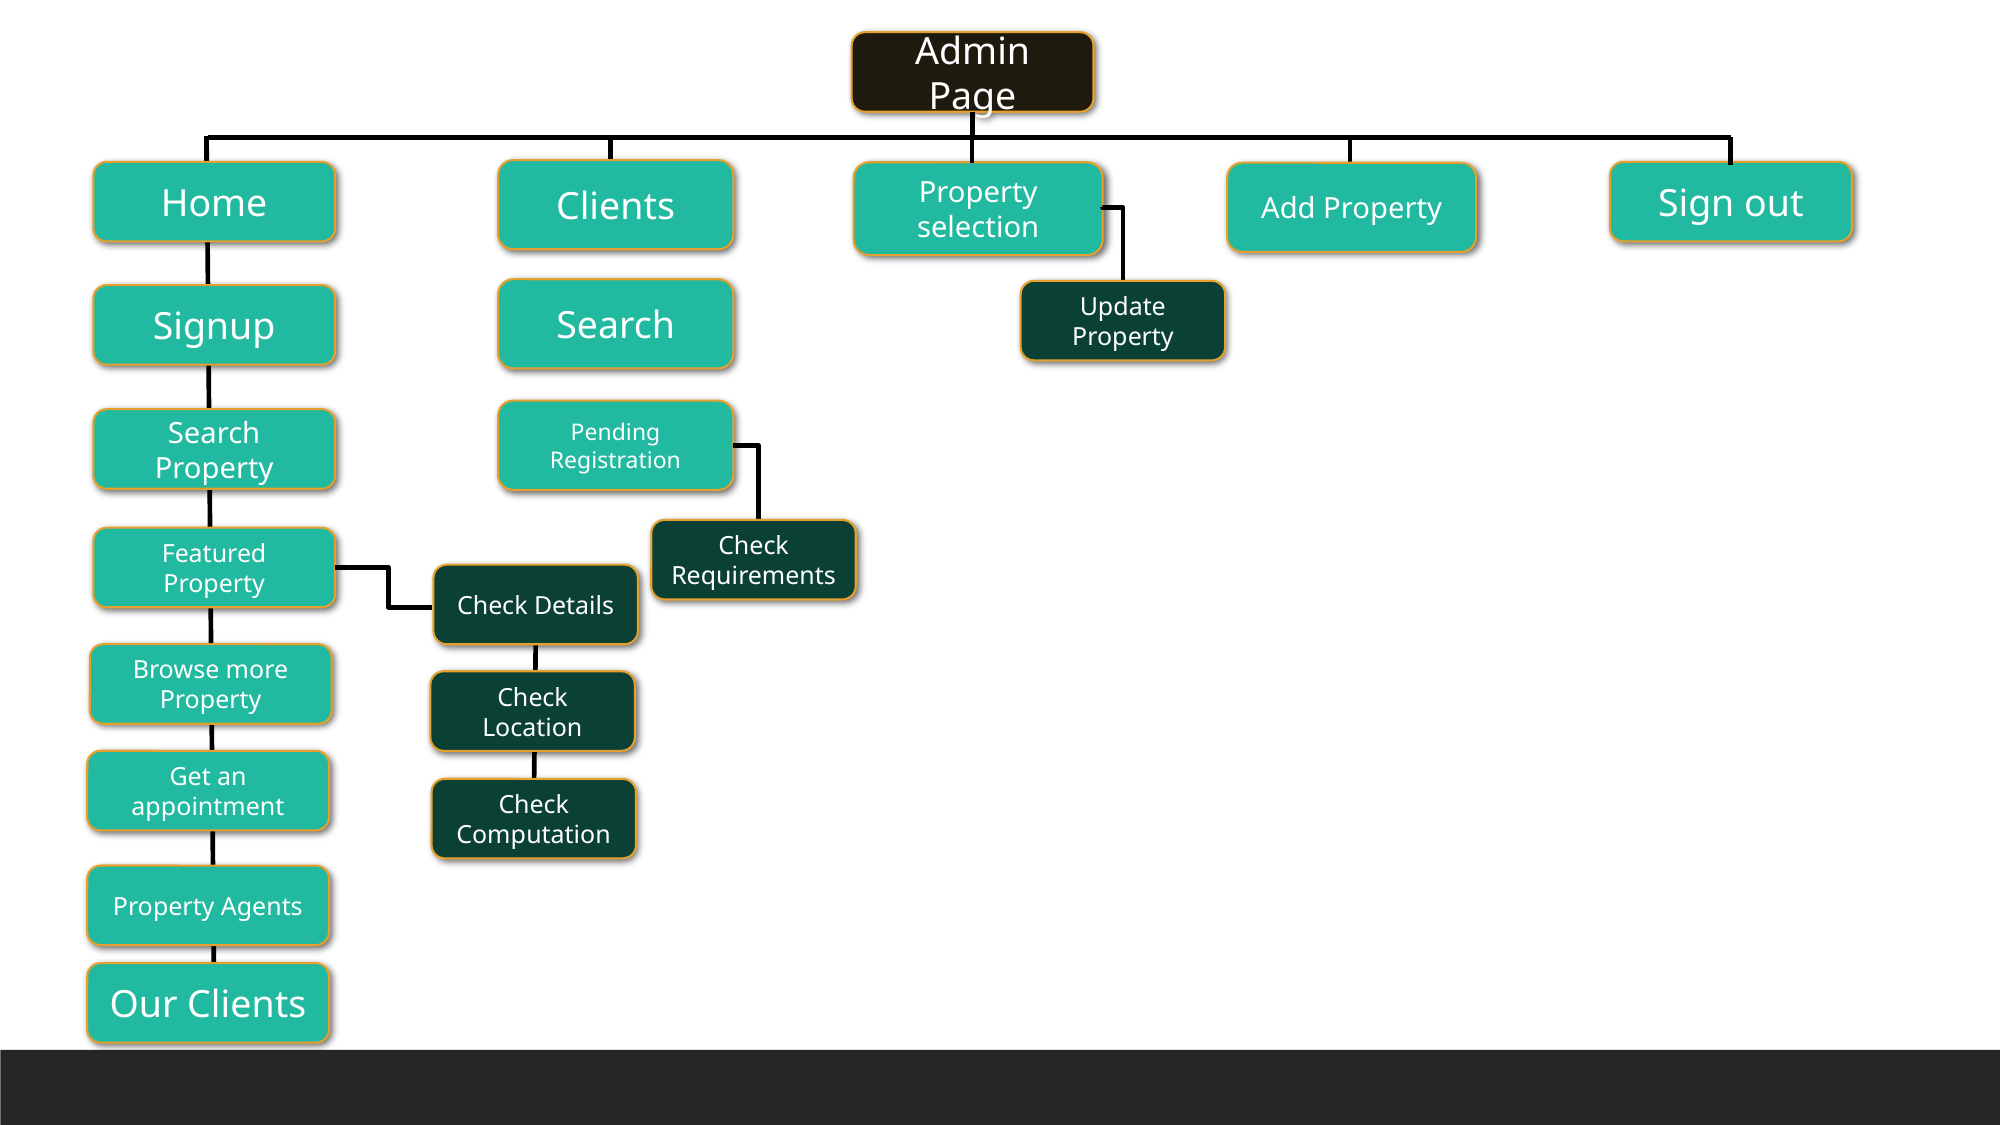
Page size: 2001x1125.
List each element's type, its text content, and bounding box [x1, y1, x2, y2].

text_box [533, 643, 537, 808]
text_box Clients [497, 159, 735, 251]
text_box Browse more Property [223, 643, 333, 725]
text_box Search Property [92, 408, 203, 490]
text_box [732, 444, 755, 523]
text_box Signup [92, 284, 203, 366]
text_box Check Computation [430, 777, 638, 860]
text_box Sign out [1608, 160, 1853, 243]
text_box Check Details [432, 563, 639, 646]
text_box Update Property [1019, 279, 1227, 362]
text_box Our Clients [86, 962, 331, 1044]
text_box Add Property [1226, 161, 1478, 253]
text_box Property selection [852, 161, 1104, 257]
text_box Check Location [546, 670, 636, 752]
text_box Get an appointment [86, 749, 203, 832]
text_box Get an appointment [223, 749, 331, 832]
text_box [1102, 206, 1124, 285]
text_box Pending Registration [497, 399, 735, 491]
text_box Browse more Property [88, 643, 203, 725]
text_box Check Location [429, 670, 530, 752]
text_box Check Requirements [650, 518, 857, 601]
text_box Signup [223, 284, 337, 366]
text_box Property Agents [86, 864, 203, 947]
text_box Admin Page [850, 31, 1095, 113]
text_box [334, 566, 433, 608]
text_box Featured Property [223, 526, 337, 609]
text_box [206, 147, 215, 1016]
text_box Property Agents [223, 864, 331, 947]
text_box Featured Property [92, 526, 203, 609]
text_box Search [497, 278, 735, 370]
text_box Search Property [223, 408, 337, 490]
text_box Home [223, 160, 337, 243]
text_box Home [92, 160, 203, 243]
